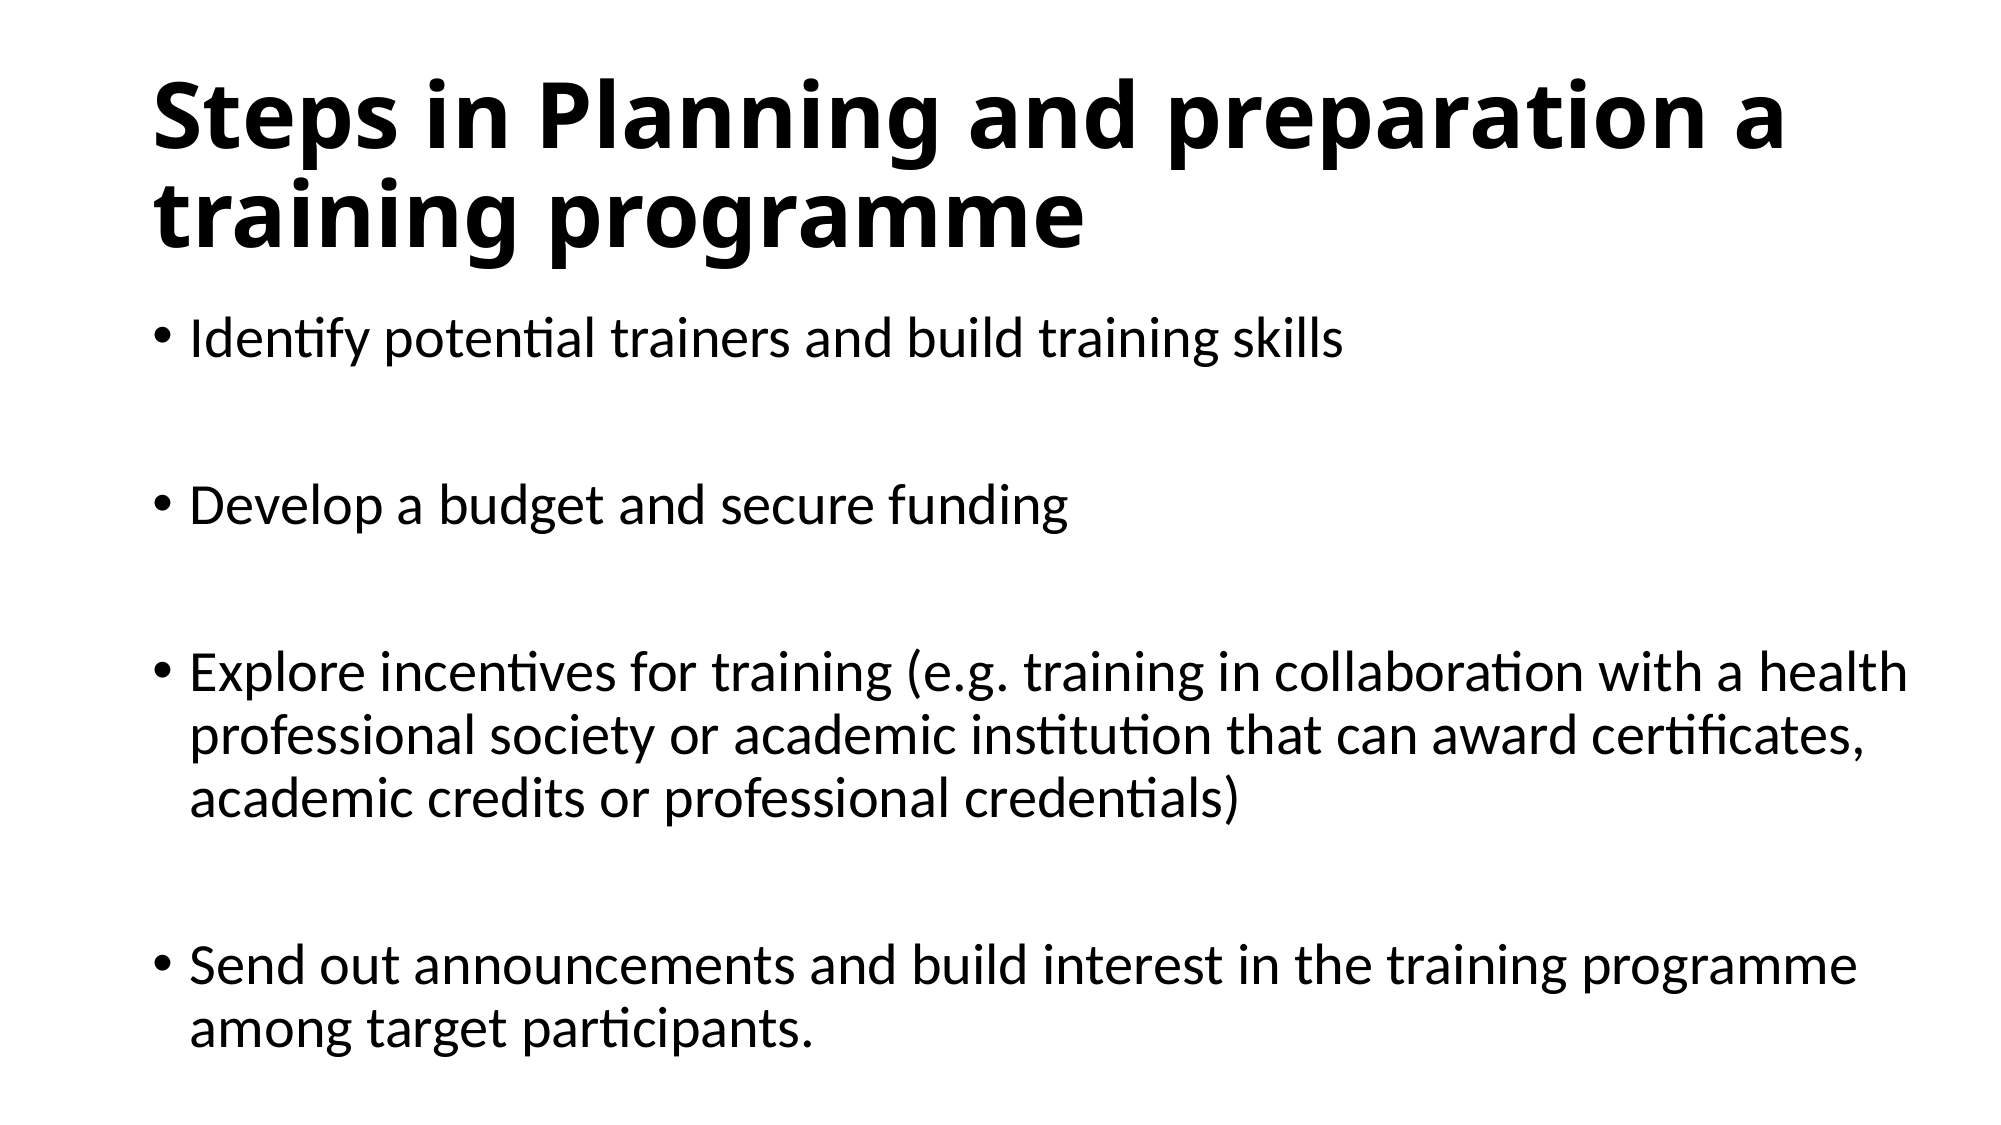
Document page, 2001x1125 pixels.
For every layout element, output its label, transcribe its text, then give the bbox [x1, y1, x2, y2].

list Identify potential trainers and build training skills Develop a budget and secure funding Explore incentives for training (e.g. training in collaboration with a health professional society or academic institution that can award certificates, academic credits or professional credentials) Send out announcements and build interest in the training programme among target participants. [137, 299, 1946, 1098]
title Steps in Planning and preparation a training programme [137, 59, 1863, 278]
